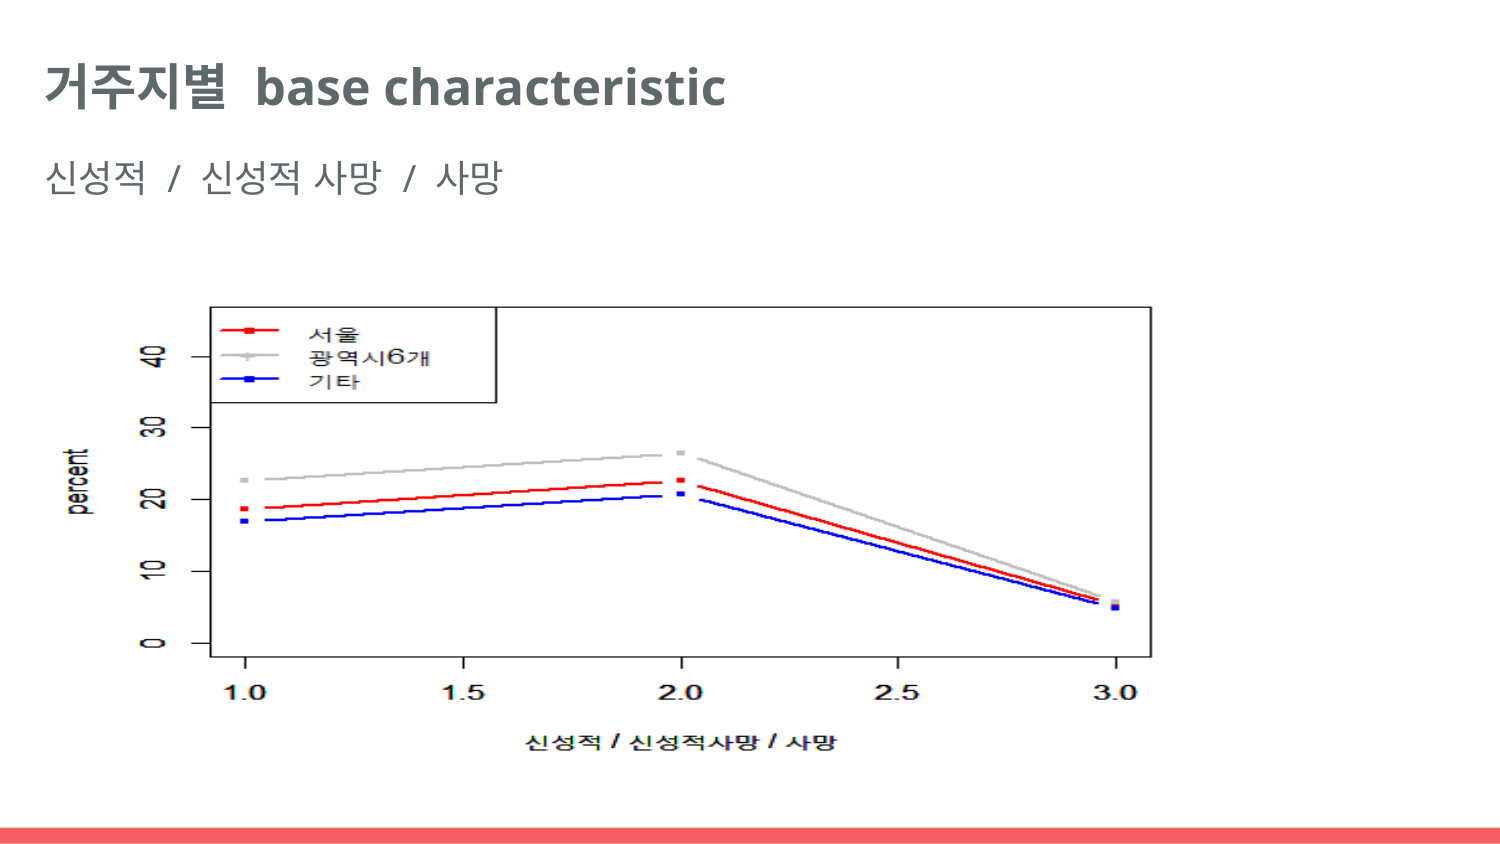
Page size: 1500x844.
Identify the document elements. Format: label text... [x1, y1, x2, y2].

list 거주지별 base characteristic 신성적 / 신성적 사망 / 사망 [29, 31, 1428, 752]
picture [51, 209, 1234, 778]
